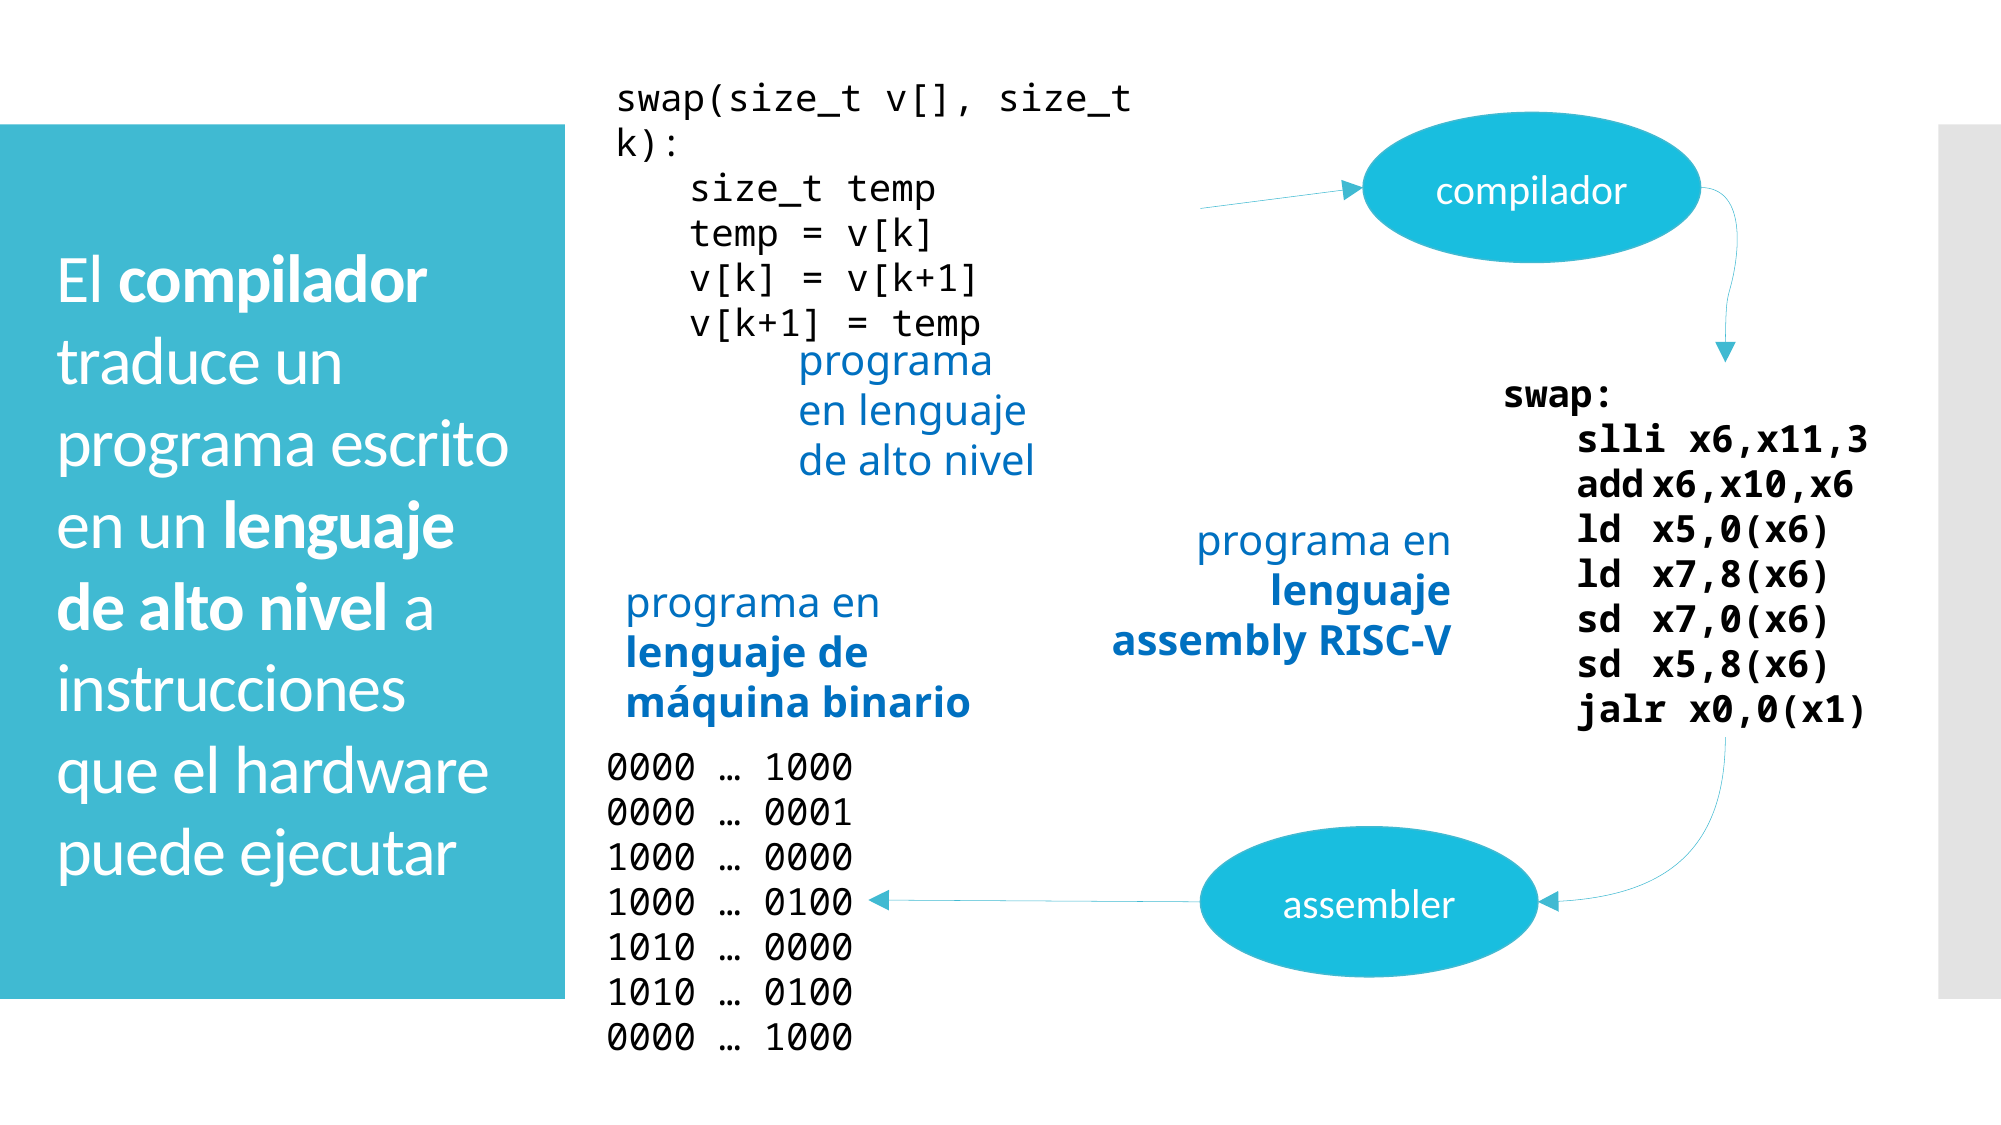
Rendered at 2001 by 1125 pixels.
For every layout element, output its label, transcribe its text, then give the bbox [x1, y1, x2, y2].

text_box compilador [1362, 111, 1702, 264]
text_box assembler [1199, 826, 1539, 978]
text_box 0000 … 1000 0000 … 0001 1000 … 0000 1000 … 0100 1010 … 0000 1010 … 0100 0000 … 1000 [591, 735, 869, 1065]
text_box programa en lenguaje assembly RISC-V [1096, 506, 1467, 672]
text_box programa en lenguaje de alto nivel [783, 326, 1051, 492]
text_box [1700, 187, 1726, 363]
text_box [1551, 727, 1713, 916]
text_box programa en lenguaje de máquina binario [610, 568, 987, 734]
text_box swap: slli x6,x11,3 add x6,x10,x6 ld x5,0(x6) ld x7,8(x6) sd x7,0(x6) sd x5,8(x6) jalr x0,0(x1) [1487, 362, 1963, 738]
title El compilador traduce un programa escrito en un lenguaje de alto nivel a instrucciones que el hardware puede ejecutar [41, 184, 525, 940]
text_box swap(size_t v[], size_t k): size_t temp temp = v[k] v[k] = v[k+1] v[k+1] = temp [600, 66, 1201, 351]
